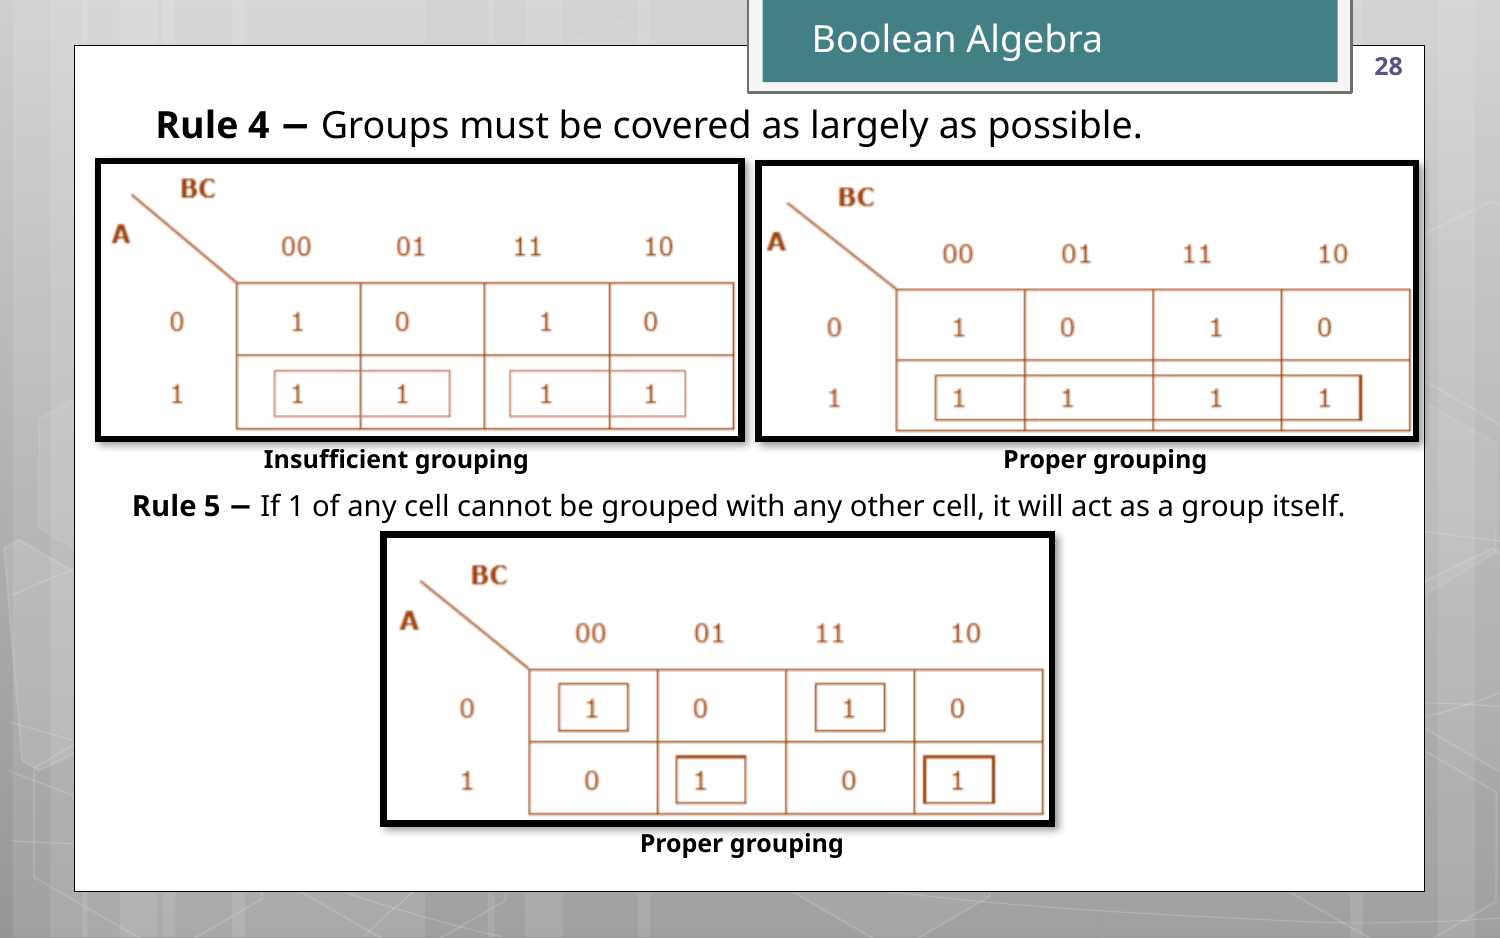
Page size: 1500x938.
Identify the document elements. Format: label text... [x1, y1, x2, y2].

text_box Insufficient grouping [249, 451, 545, 480]
text_box 28 [1359, 48, 1500, 87]
text_box Rule 4 − Groups must be covered as largely as possible. [140, 93, 1360, 154]
text_box Rule 5 − If 1 of any cell cannot be grouped with any other cell, it will act as a group itself. [117, 480, 1395, 531]
text_box Proper grouping [988, 452, 1223, 480]
picture [100, 163, 739, 437]
text_box Boolean Algebra [796, 8, 1184, 68]
text_box Proper grouping [624, 831, 859, 865]
picture [386, 537, 1050, 821]
picture [761, 166, 1414, 437]
